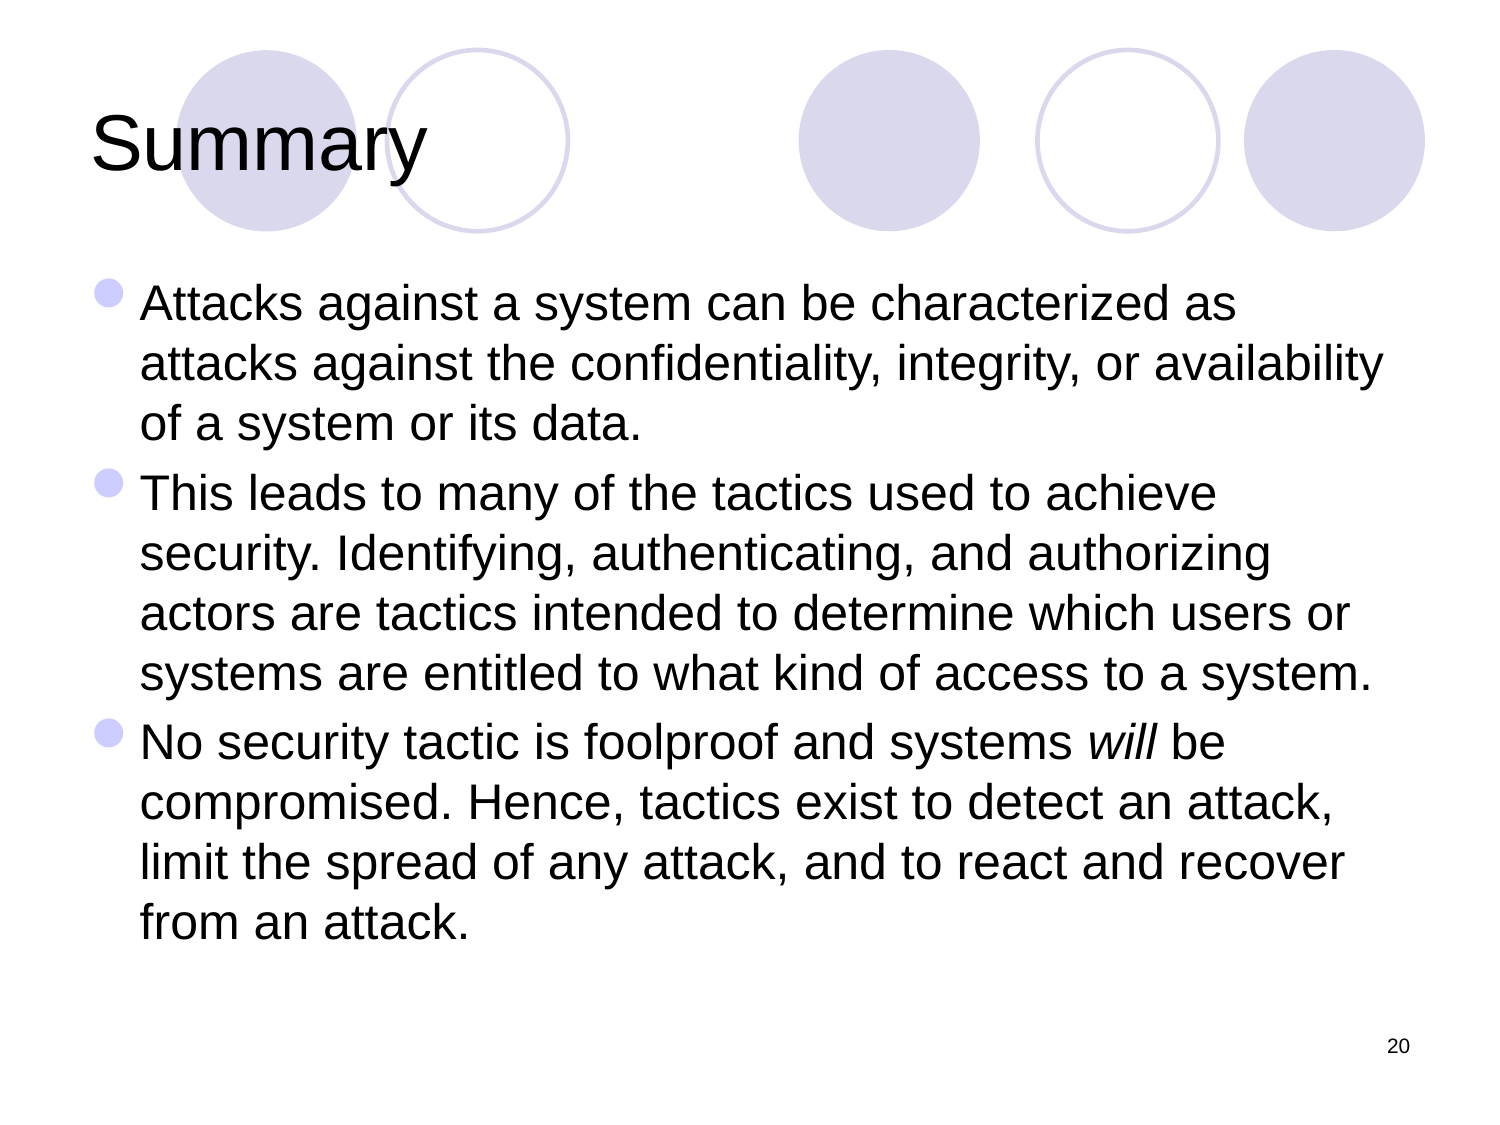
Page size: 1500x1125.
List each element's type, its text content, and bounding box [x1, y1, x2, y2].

slide_number 20 [1074, 1025, 1425, 1100]
list Attacks against a system can be characterized as attacks against the confidentiality, integrity, or availability of a system or its data. This leads to many of the tactics used to achieve security. Identifying, authenticating, and authorizing actors are tactics intended to determine which users or systems are entitled to what kind of access to a system. No security tactic is foolproof and systems will be compromised. Hence, tactics exist to detect an attack, limit the spread of any attack, and to react and recover from an attack. [75, 262, 1425, 1006]
title Summary [75, 45, 1425, 233]
